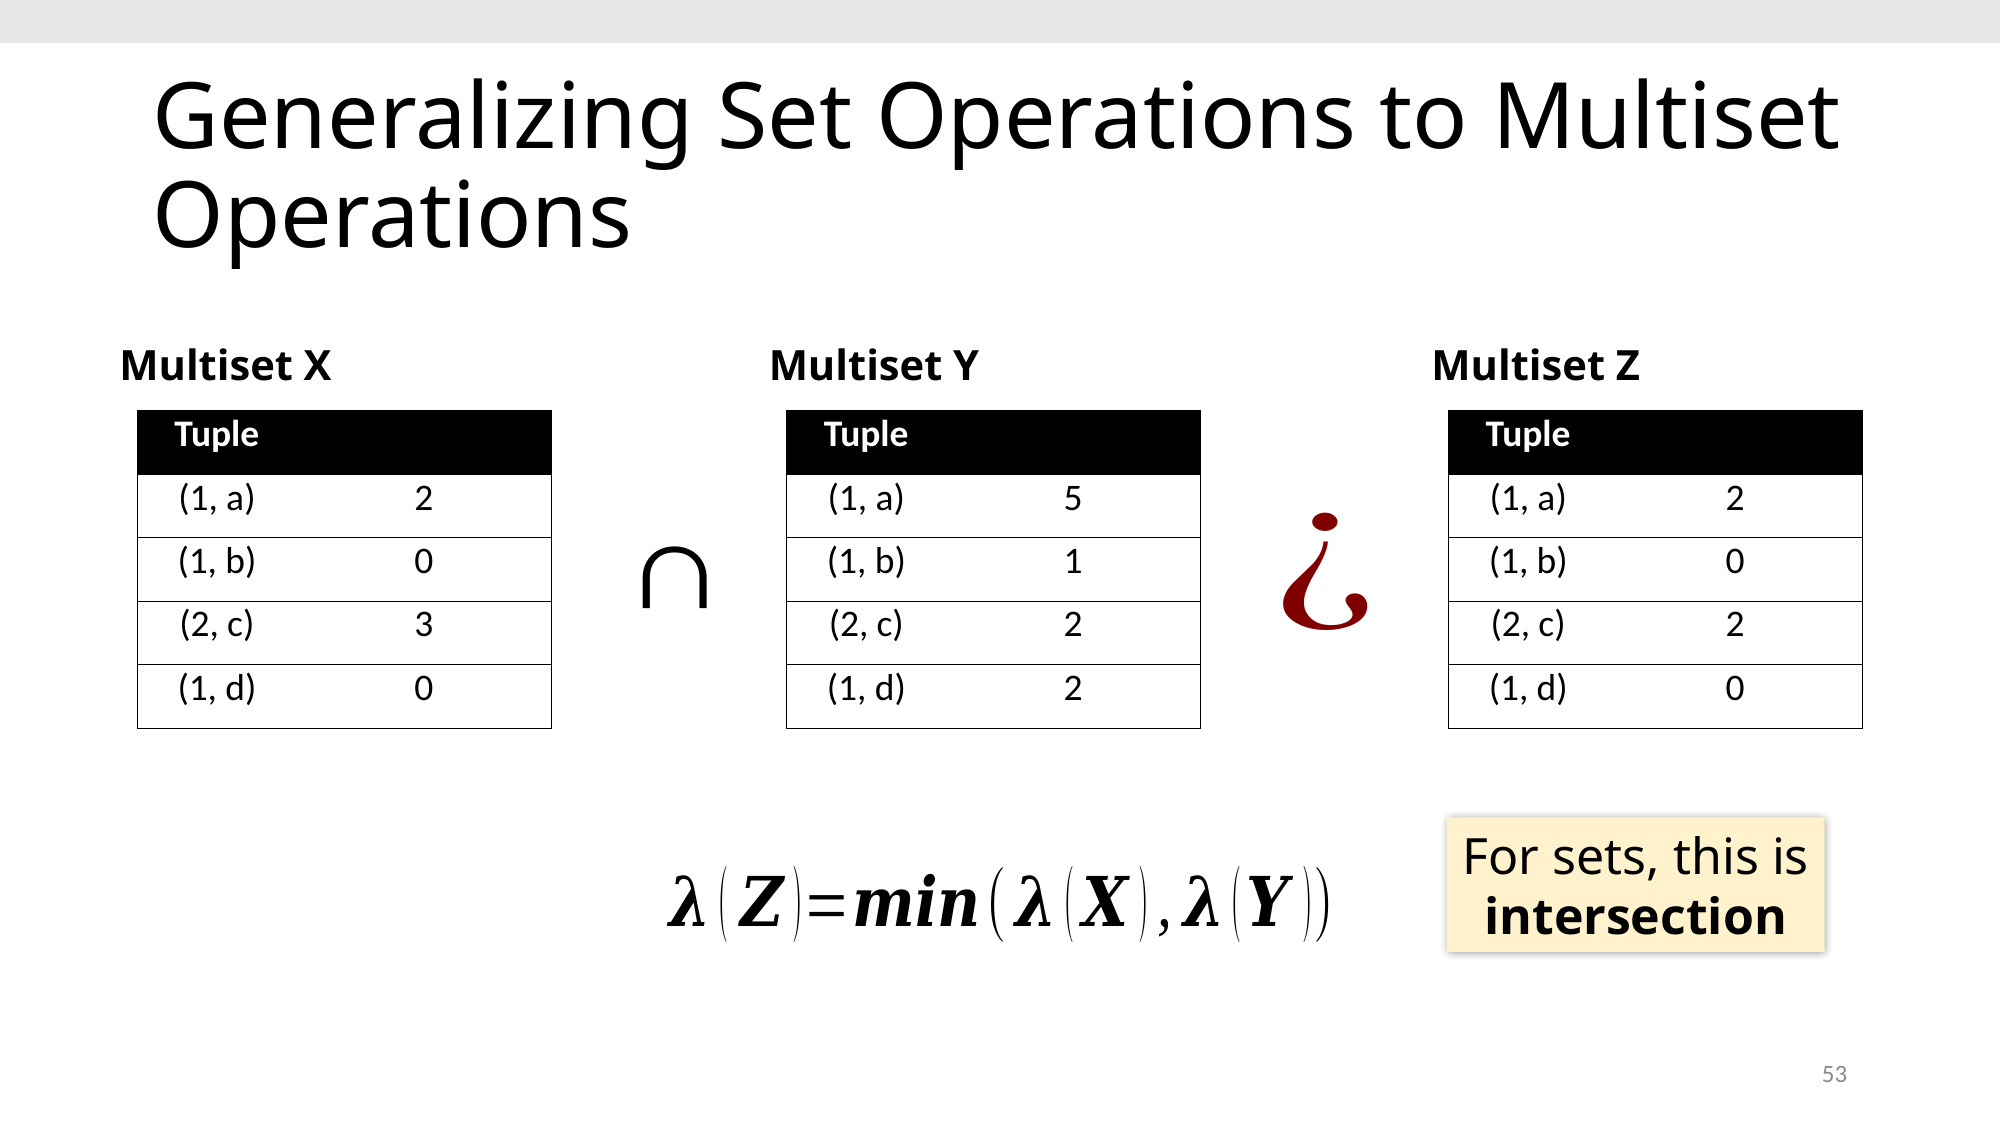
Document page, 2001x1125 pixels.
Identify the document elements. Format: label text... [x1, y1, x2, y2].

title Generalizing Set Operations to Multiset Operations [137, 59, 1863, 278]
slide_number 53 [1412, 1042, 1863, 1103]
text_box Multiset Z [1416, 331, 1656, 396]
text_box For sets, this is intersection [1447, 817, 1825, 952]
text_box Multiset Y [754, 331, 995, 396]
text_box Multiset X [104, 331, 347, 396]
text_box [0, 0, 2000, 44]
